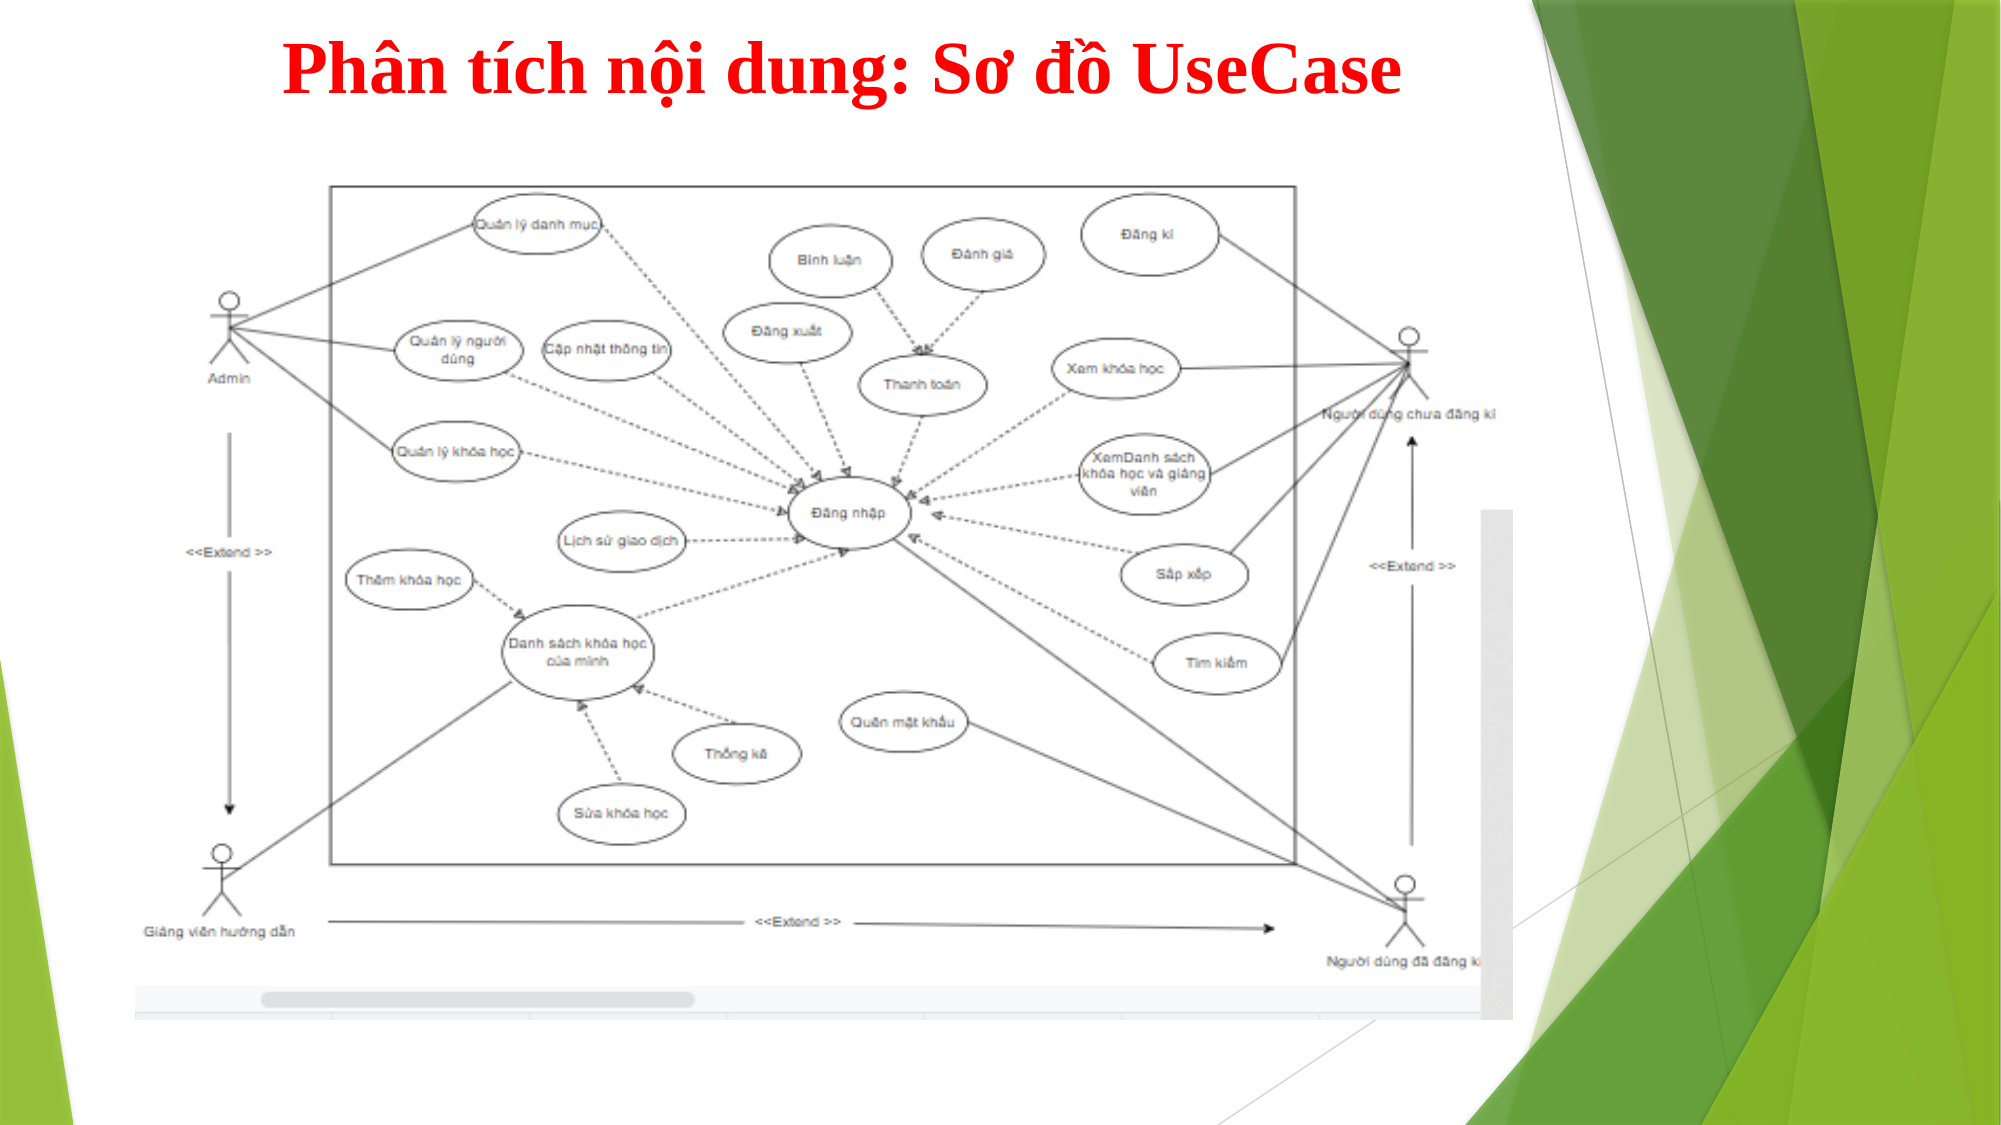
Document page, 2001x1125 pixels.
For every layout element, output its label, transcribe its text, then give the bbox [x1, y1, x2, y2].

text_box Phân tích nội dung: Sơ đồ UseCase [267, 11, 1419, 115]
picture [134, 116, 1514, 1020]
